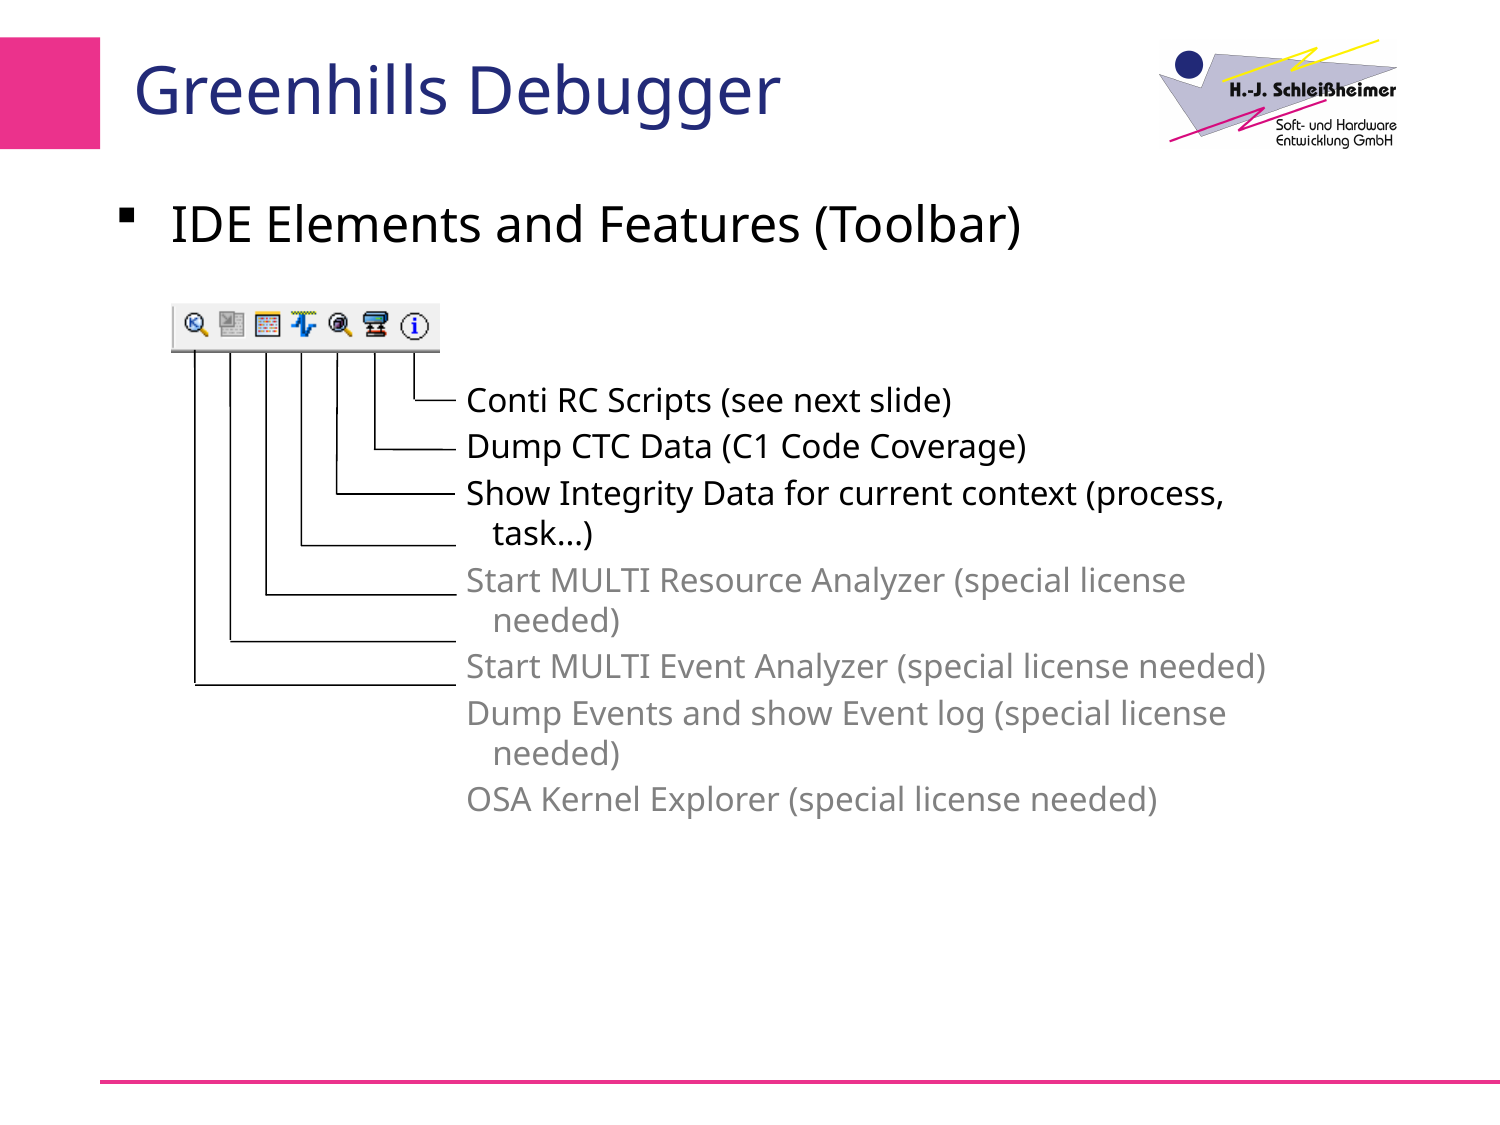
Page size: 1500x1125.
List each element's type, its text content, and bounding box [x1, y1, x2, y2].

picture [170, 302, 441, 353]
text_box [194, 349, 456, 686]
picture [1159, 39, 1397, 149]
text_box Conti RC Scripts (see next slide) Dump CTC Data (C1 Code Coverage) Show Integrity Data for current context (process, task…) Start MULTI Resource Analyzer (special license needed) Start MULTI Event Analyzer (special license needed) Dump Events and show Event log (special license needed) OSA Kernel Explorer (special license needed) [466, 379, 1282, 681]
list IDE Elements and Features (Toolbar) [100, 184, 1400, 1047]
title Greenhills Debugger [133, 23, 1152, 152]
